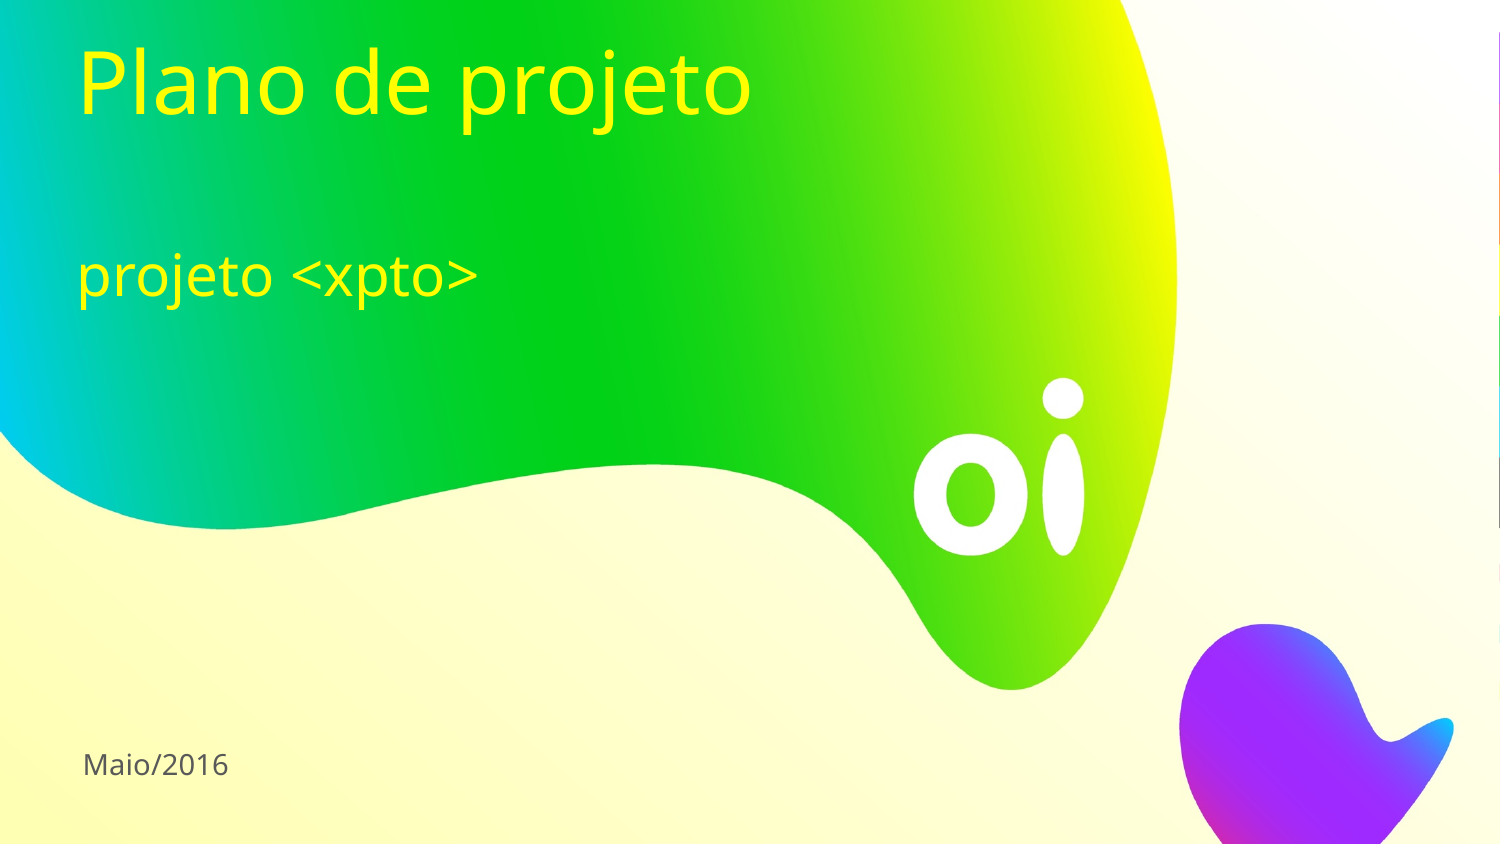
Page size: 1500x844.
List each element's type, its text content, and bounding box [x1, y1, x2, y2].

text_box Maio/2016 [76, 740, 644, 788]
title Plano de projeto projeto <xpto> [76, 45, 999, 564]
picture [0, 0, 1500, 844]
